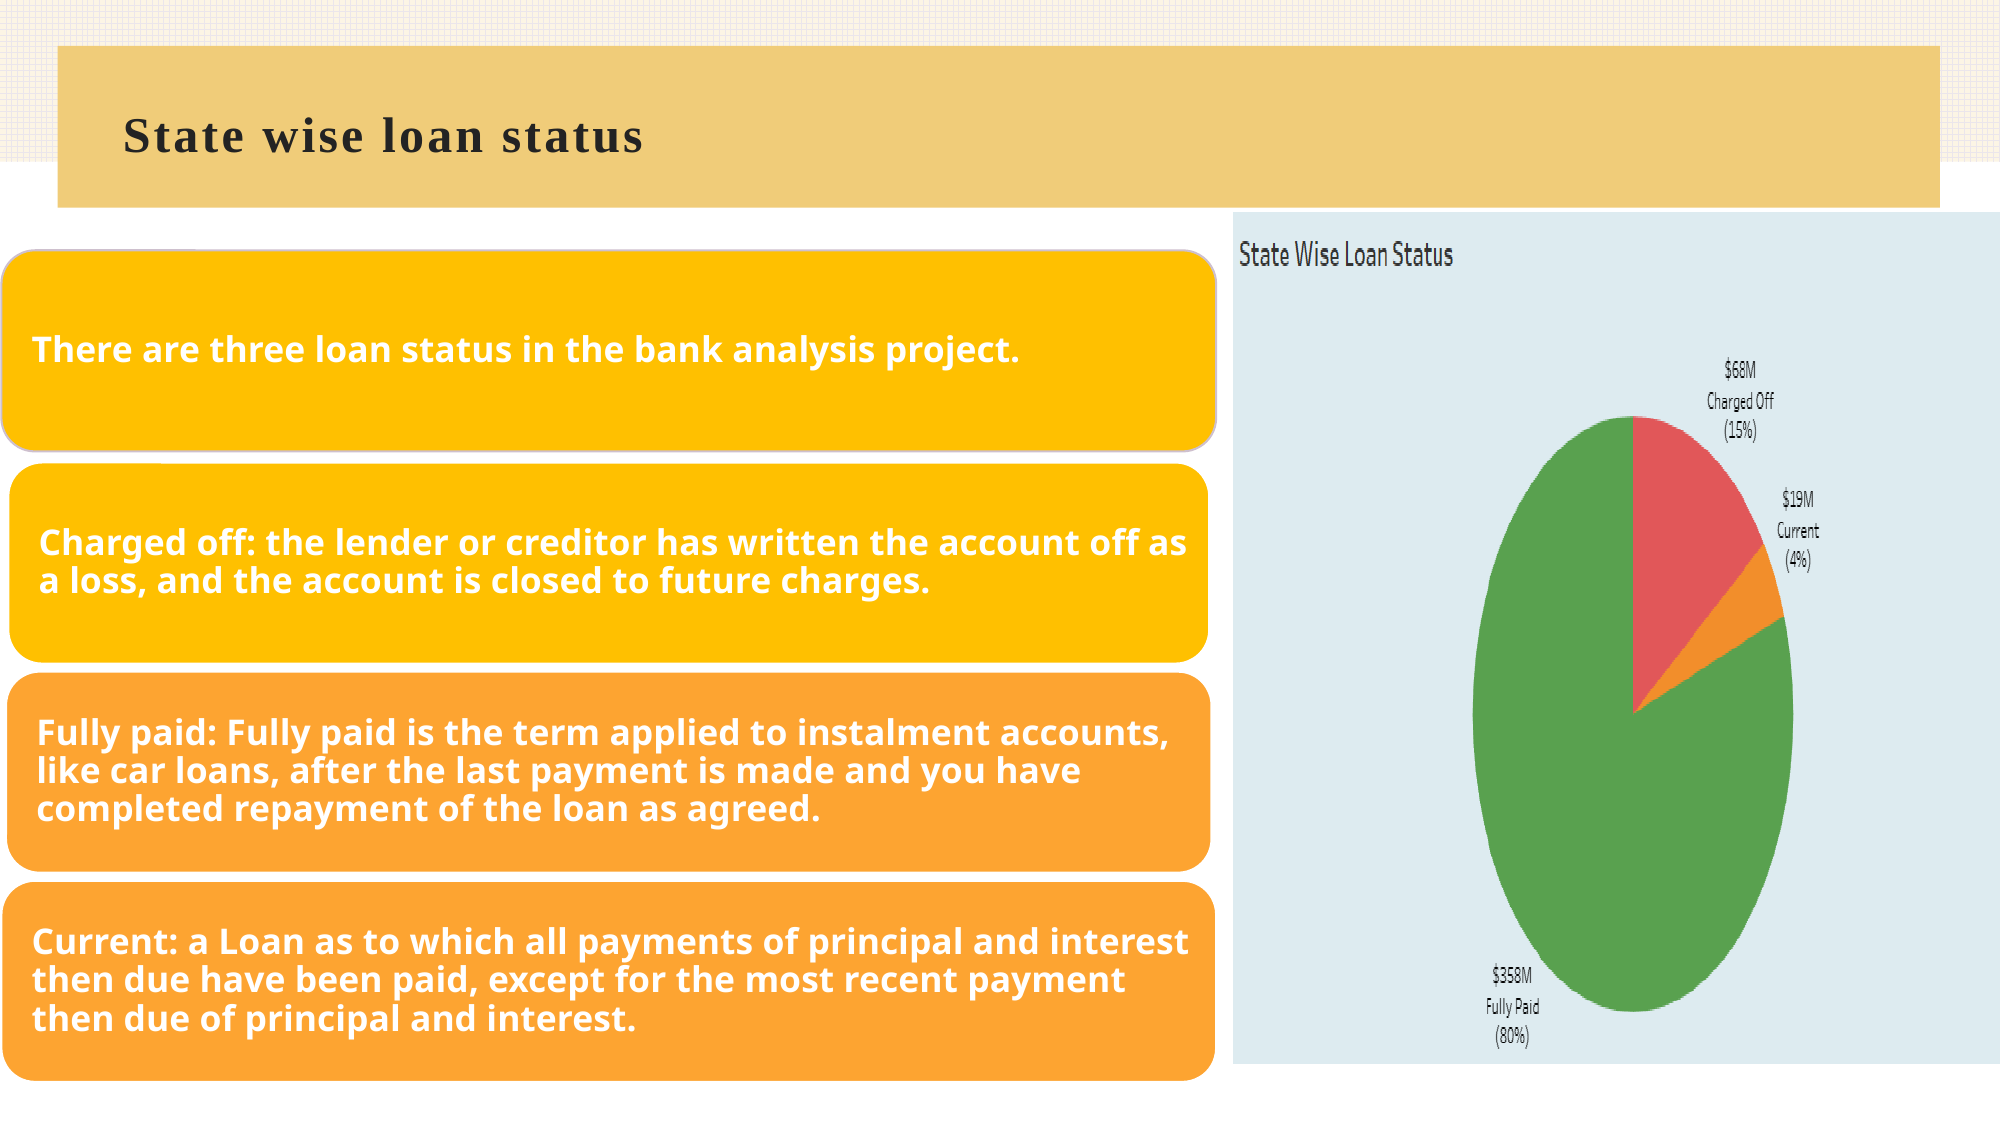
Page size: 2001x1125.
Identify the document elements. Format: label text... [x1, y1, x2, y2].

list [0, 250, 1234, 1085]
picture [1233, 212, 2000, 1064]
title State wise loan status [104, 78, 1894, 192]
